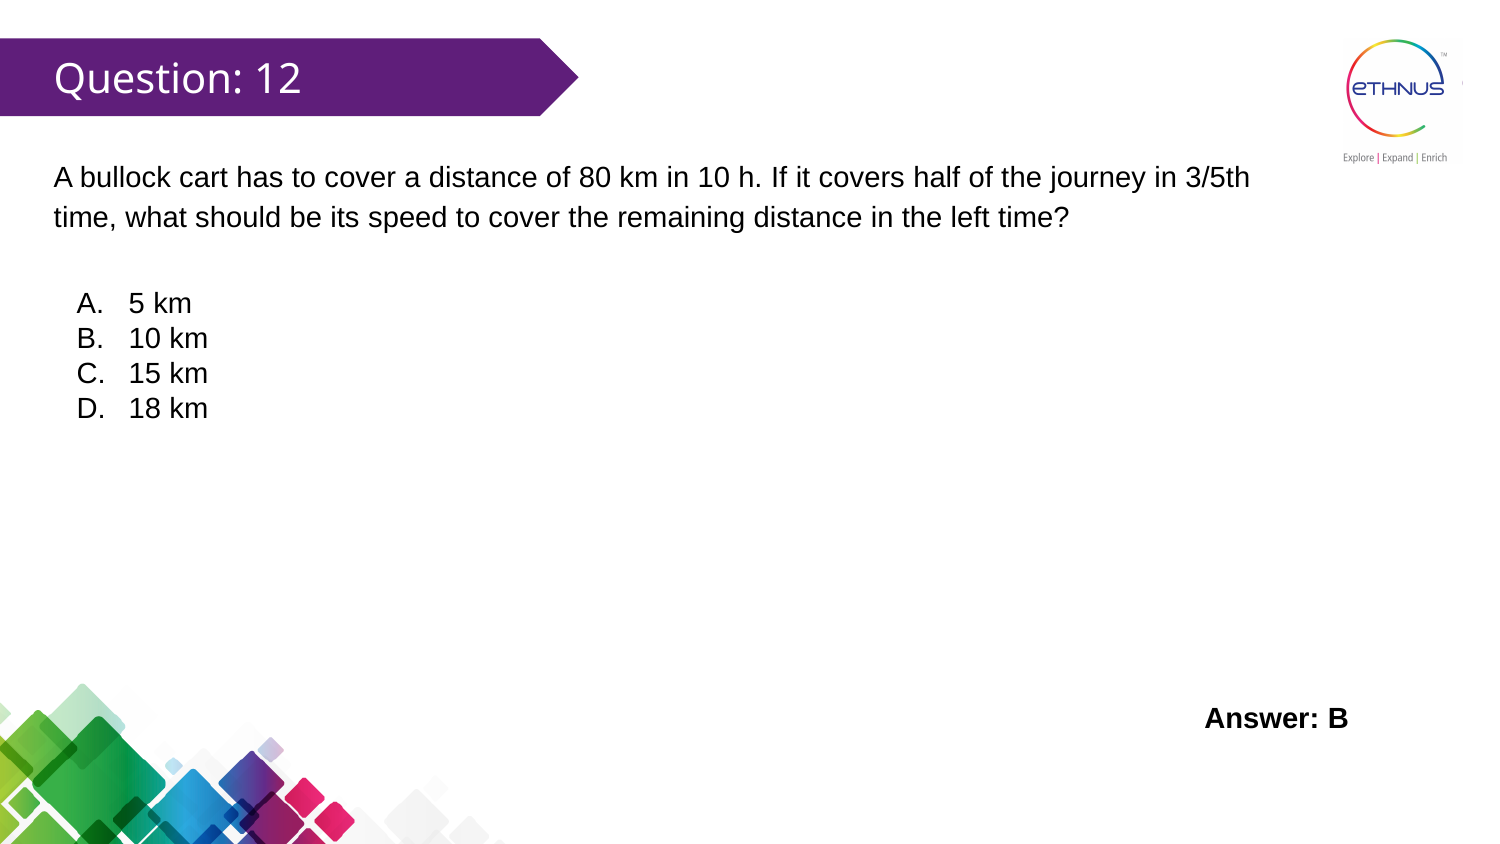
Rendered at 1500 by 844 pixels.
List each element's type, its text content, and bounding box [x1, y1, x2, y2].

text_box Answer: B [1189, 684, 1446, 763]
picture [0, 668, 732, 844]
text_box A bullock cart has to cover a distance of 80 km in 10 h. If it covers half of the journey in 3/5th time, what should be its speed to cover the remaining distance in the left time? 5 km 10 km 15 km 18 km [53, 152, 1265, 669]
text_box [518, 38, 579, 117]
picture [1343, 38, 1463, 165]
text_box Question: 12 [53, 38, 518, 117]
text_box [0, 38, 53, 117]
